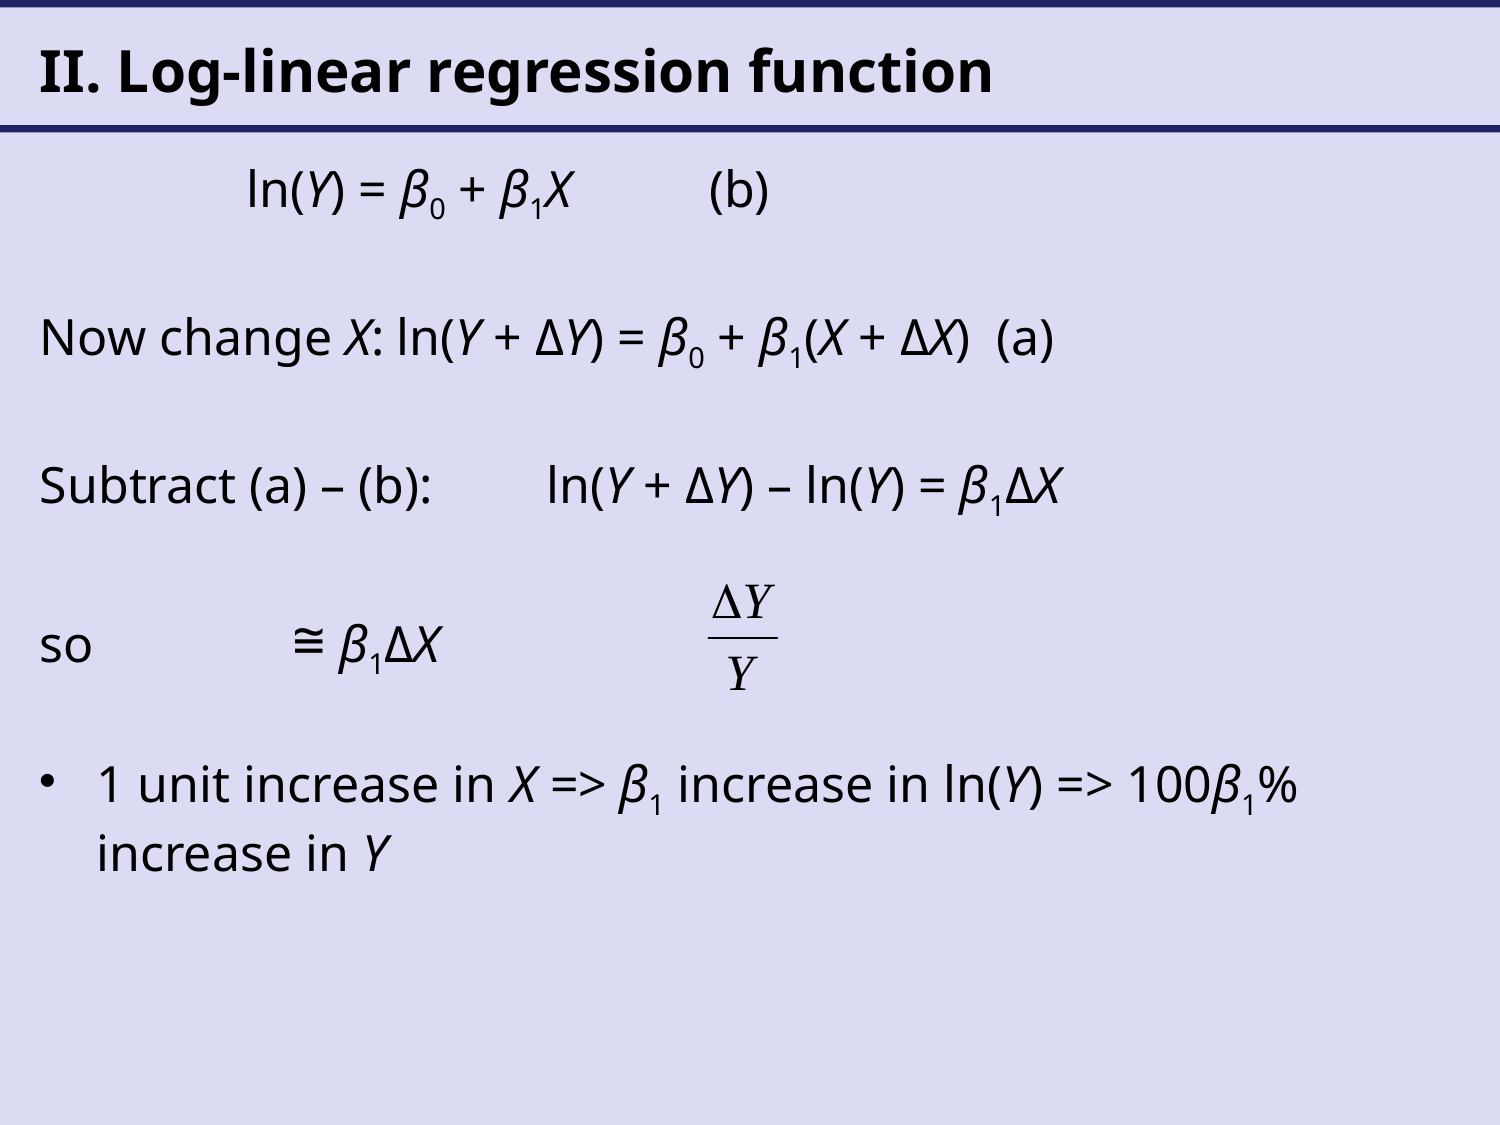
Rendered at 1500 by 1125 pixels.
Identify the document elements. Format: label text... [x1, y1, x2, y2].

list ln(Y) = β0 + β1X (b) Now change X: ln(Y + ΔY) = β0 + β1(X + ΔX) (a) Subtract (a) – (b): ln(Y + ΔY) – ln(Y) = β1ΔX so ≅ β1ΔX 1 unit increase in X => β1 increase in ln(Y) => 100β1% increase in Y [24, 149, 1463, 1113]
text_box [703, 567, 784, 695]
title II. Log-linear regression function [24, 12, 1463, 126]
